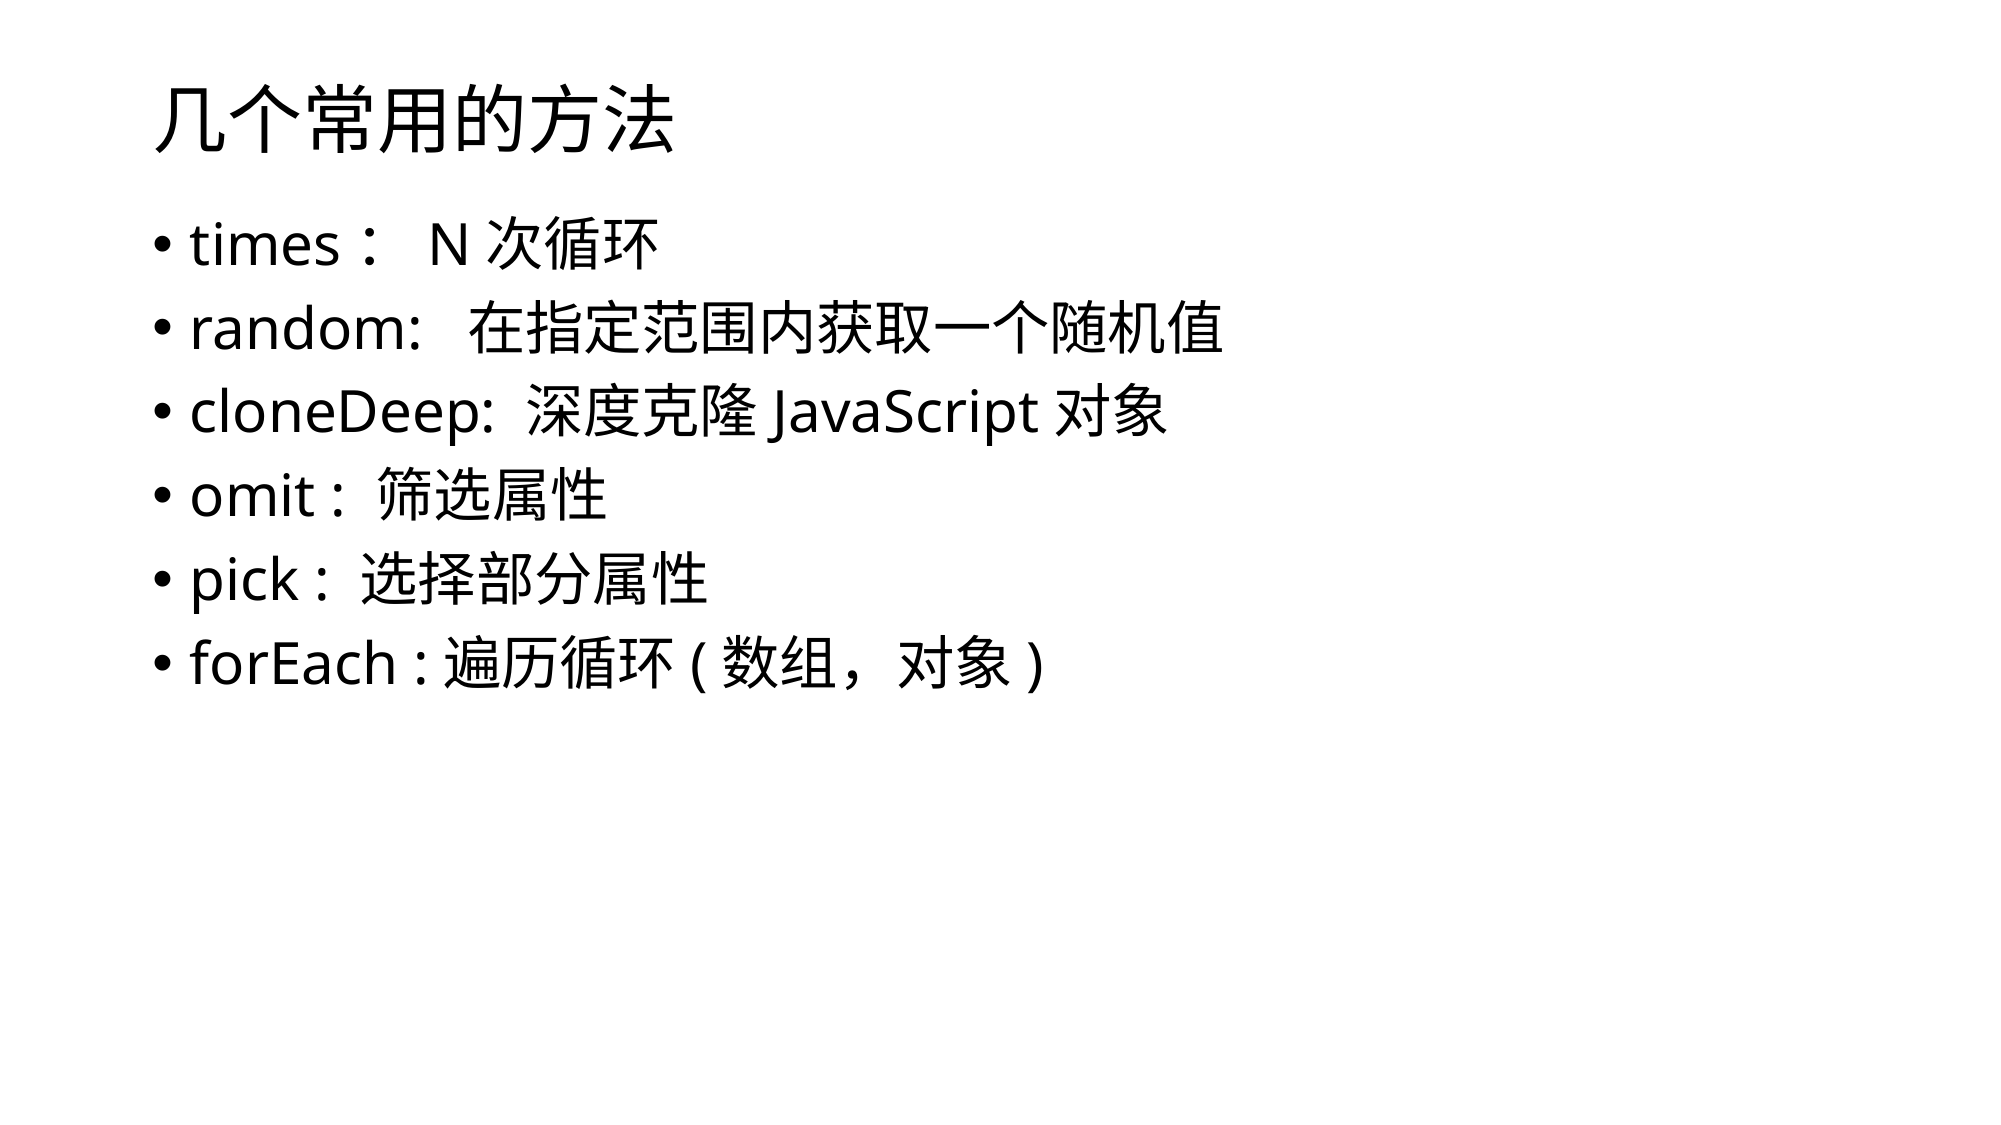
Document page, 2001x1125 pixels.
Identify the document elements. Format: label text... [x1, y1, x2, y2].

title 几个常用的方法 [137, 59, 1863, 187]
list times：N次循环 random: 在指定范围内获取一个随机值 cloneDeep: 深度克隆JavaScript对象 omit : 筛选属性 pick : 选择部分属性 forEach :遍历循环(数组，对象) [137, 207, 1863, 1014]
